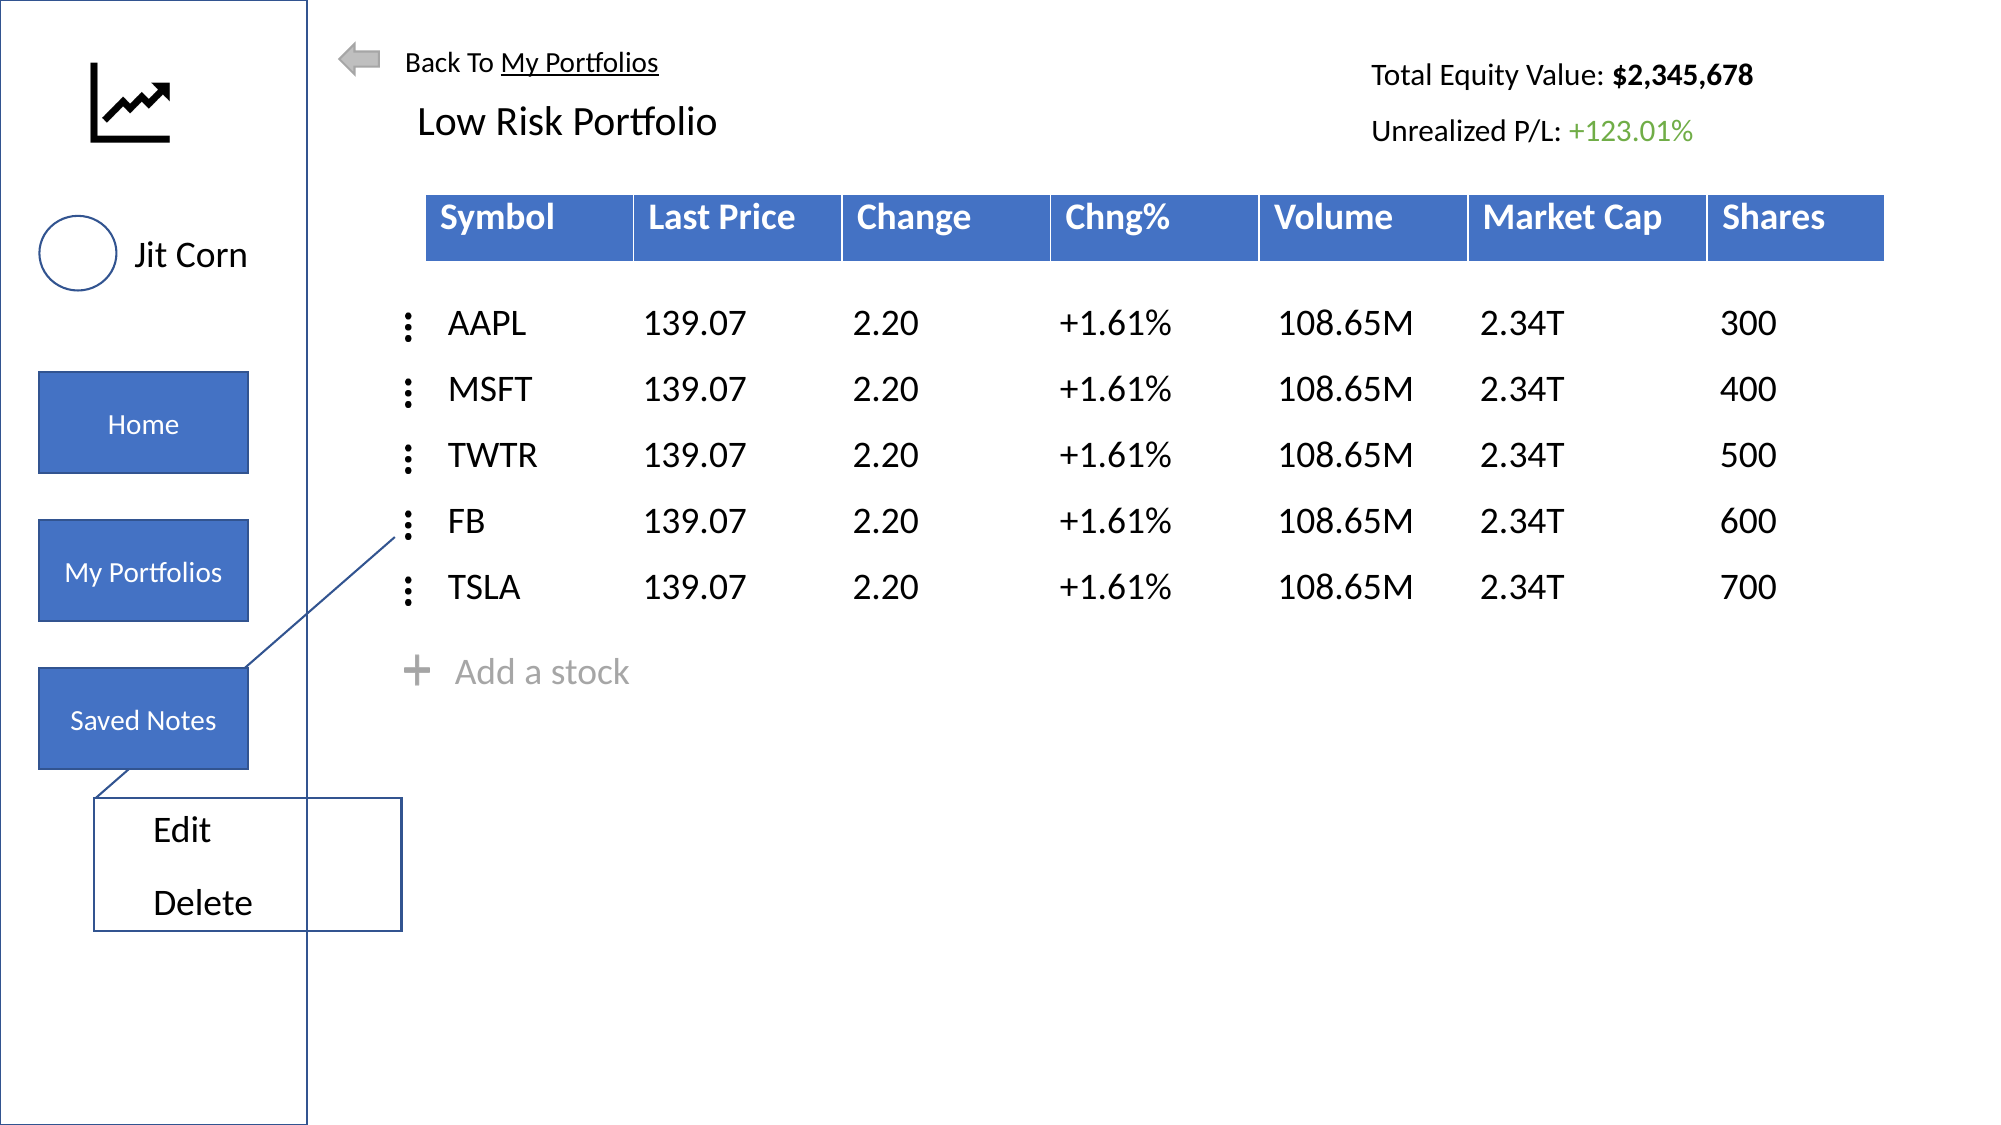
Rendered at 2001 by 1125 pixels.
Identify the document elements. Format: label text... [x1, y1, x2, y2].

picture [390, 573, 426, 609]
table_header +1.61% [1045, 365, 1262, 426]
table_header 2.20 [837, 498, 1045, 558]
table_header Volume [1260, 195, 1467, 261]
table_header FB [433, 498, 627, 558]
table_header 108.65M [1262, 564, 1465, 625]
table_header Symbol [426, 195, 633, 261]
picture [390, 309, 426, 345]
table_header 2.34T [1465, 365, 1705, 426]
text_box Low Risk Portfolio [401, 112, 741, 170]
table_header +1.61% [1045, 564, 1262, 625]
picture [390, 375, 426, 411]
table_header 300 [1705, 299, 1885, 360]
table_header AAPL [433, 299, 627, 360]
table_header Change [843, 195, 1050, 261]
table_header 139.07 [627, 299, 837, 360]
table_header 500 [1705, 431, 1885, 492]
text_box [402, 639, 830, 701]
table_header Market Cap [1469, 195, 1706, 261]
table_header TSLA [433, 564, 627, 625]
table_header +1.61% [1045, 431, 1262, 492]
table_header 139.07 [627, 564, 837, 625]
table_header +1.61% [1045, 498, 1262, 558]
table_header +1.61% [1045, 299, 1262, 360]
table_header 2.34T [1465, 431, 1705, 492]
table_header 2.20 [837, 365, 1045, 426]
table_header Last Price [634, 195, 841, 261]
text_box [1356, 23, 1947, 156]
table_header Chng% [1051, 195, 1258, 261]
table_header 2.20 [837, 431, 1045, 492]
table_header Shares [1708, 195, 1884, 261]
table_header 108.65M [1262, 431, 1465, 492]
picture [390, 507, 426, 543]
table_header 139.07 [627, 498, 837, 558]
picture [390, 441, 426, 477]
table_header 2.20 [837, 299, 1045, 360]
text_box [337, 41, 380, 77]
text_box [307, 797, 402, 932]
table_header 108.65M [1262, 365, 1465, 426]
table_header 700 [1705, 564, 1885, 625]
table_header 139.07 [627, 431, 837, 492]
text_box Back To My Portfolios [389, 9, 768, 112]
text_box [0, 0, 307, 1125]
table_header 108.65M [1262, 498, 1465, 558]
table_header 108.65M [1262, 299, 1465, 360]
table_header 2.34T [1465, 299, 1705, 360]
table_header MSFT [433, 365, 627, 426]
table_header 600 [1705, 498, 1885, 558]
table_header 2.34T [1465, 564, 1705, 625]
table_header 400 [1705, 365, 1885, 426]
table_header 2.20 [837, 564, 1045, 625]
table_header 139.07 [627, 365, 837, 426]
table_header 2.34T [1465, 498, 1705, 558]
table_header TWTR [433, 431, 627, 492]
